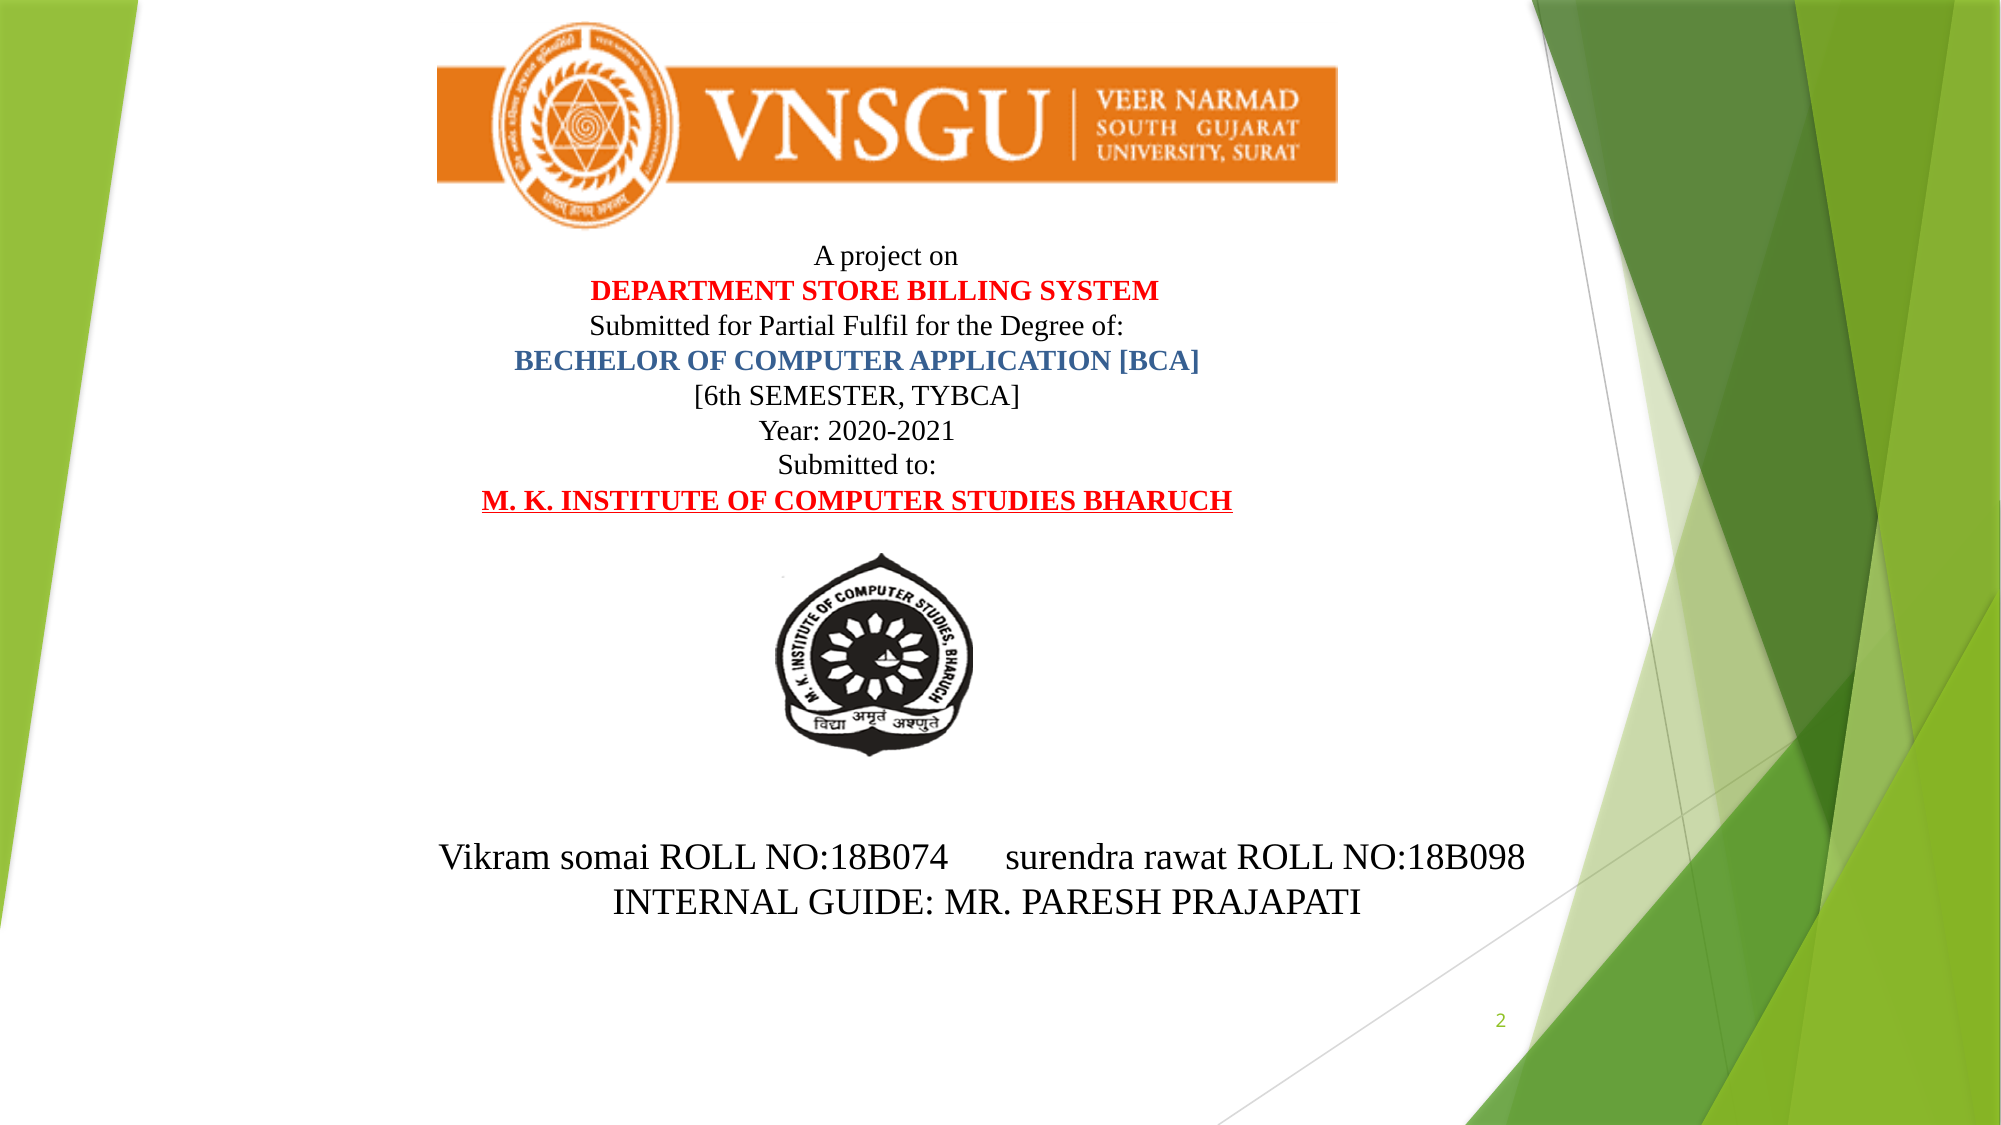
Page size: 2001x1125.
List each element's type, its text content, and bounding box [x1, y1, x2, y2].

slide_number 2 [1409, 991, 1522, 1051]
picture [693, 529, 1084, 777]
picture [436, 21, 1338, 239]
text_box Vikram somai ROLL NO:18B074 surendra rawat ROLL NO:18B098 INTERNAL GUIDE: MR. PARESH PRAJAPATI [376, 824, 1589, 930]
title A project on DEPARTMENT STORE BILLING SYSTEM Submitted for Partial Fulfil for the Degree of: BECHELOR OF COMPUTER APPLICATION [BCA] [6th SEMESTER, TYBCA] Year: 2020-2021 Submitted to: M. K. INSTITUTE OF COMPUTER STUDIES BHARUCH [44, 228, 1670, 569]
